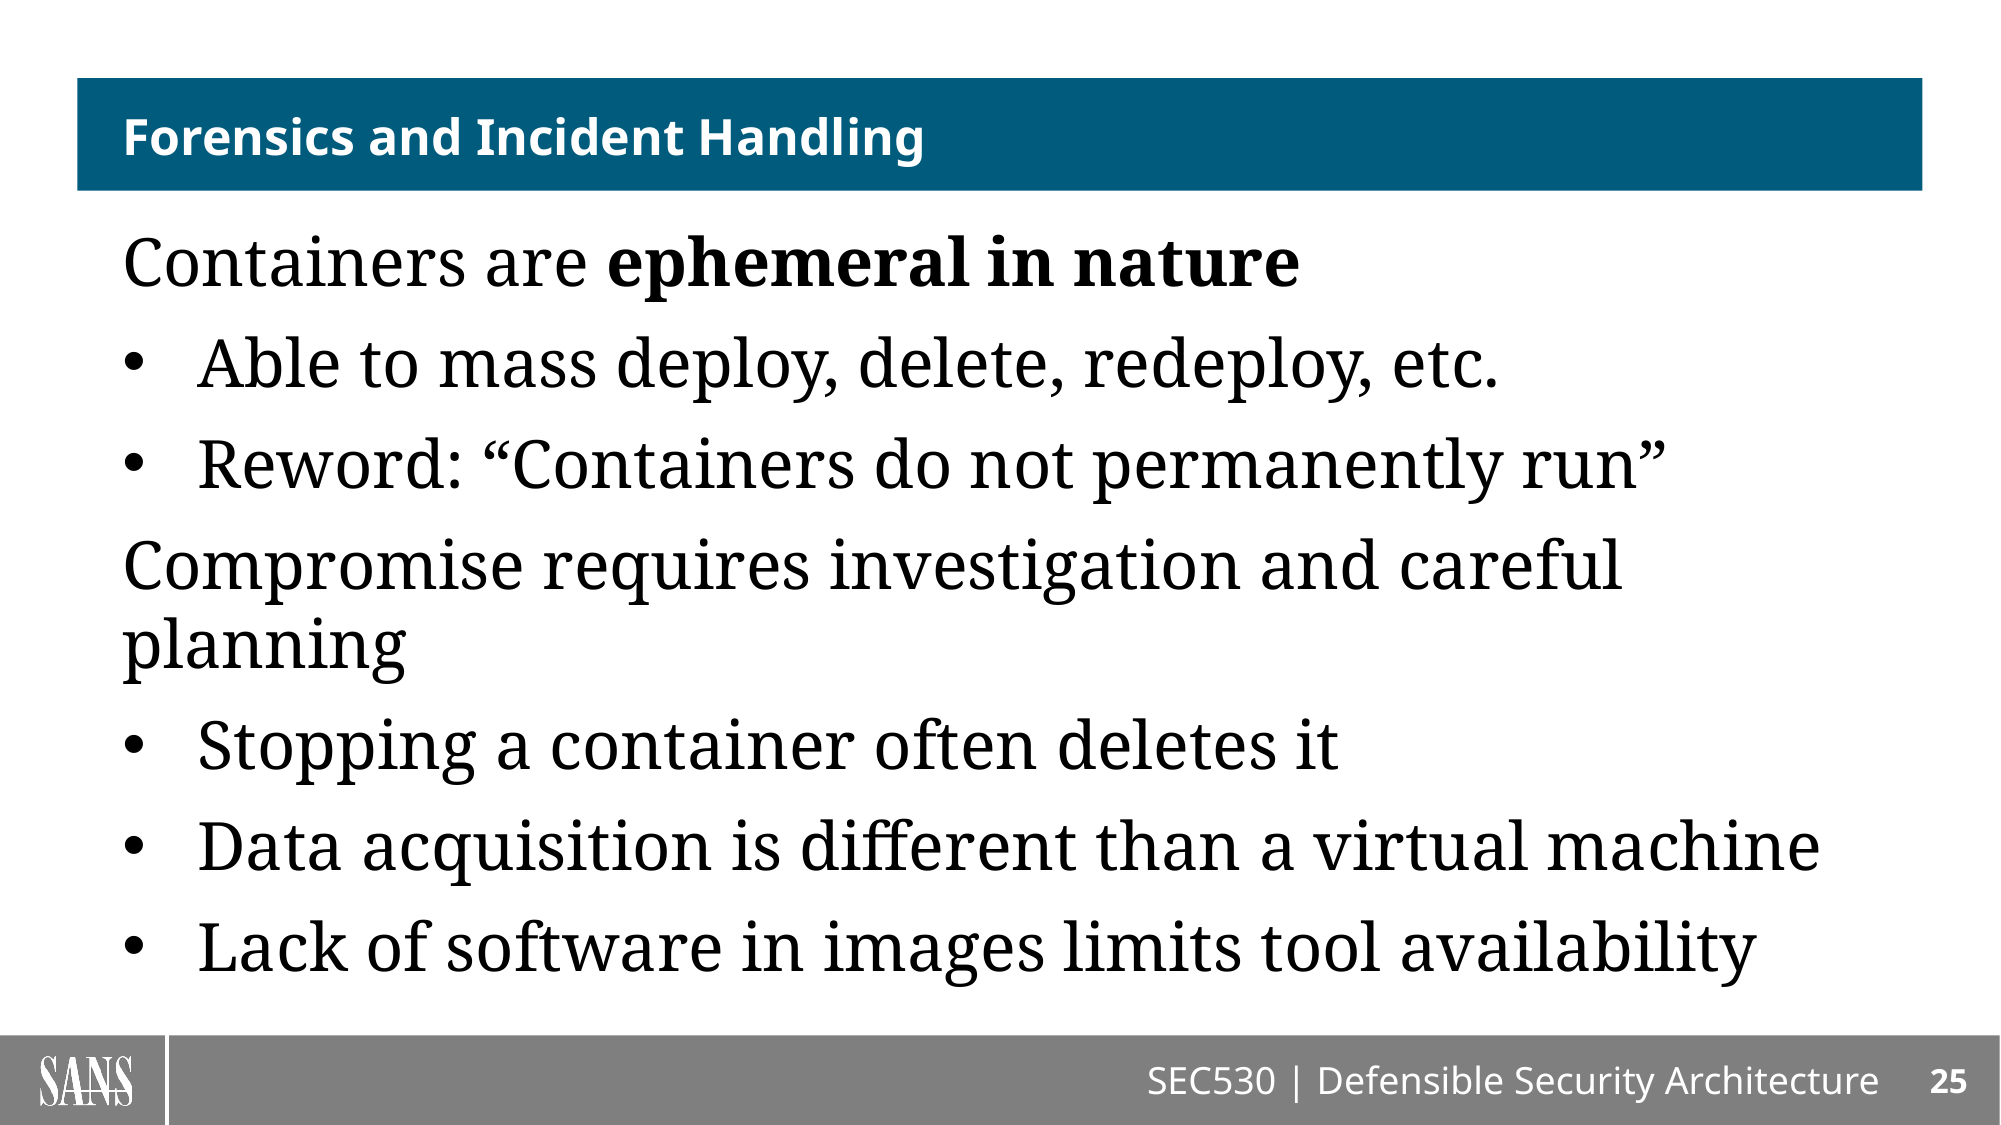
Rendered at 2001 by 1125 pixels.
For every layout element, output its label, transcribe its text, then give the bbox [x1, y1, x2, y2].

list Containers are ephemeral in nature Able to mass deploy, delete, redeploy, etc. Reword: “Containers do not permanently run” Compromise requires investigation and careful planning Stopping a container often deletes it Data acquisition is different than a virtual machine Lack of software in images limits tool availability [107, 212, 1893, 1013]
title Forensics and Incident Handling [107, 78, 1893, 191]
